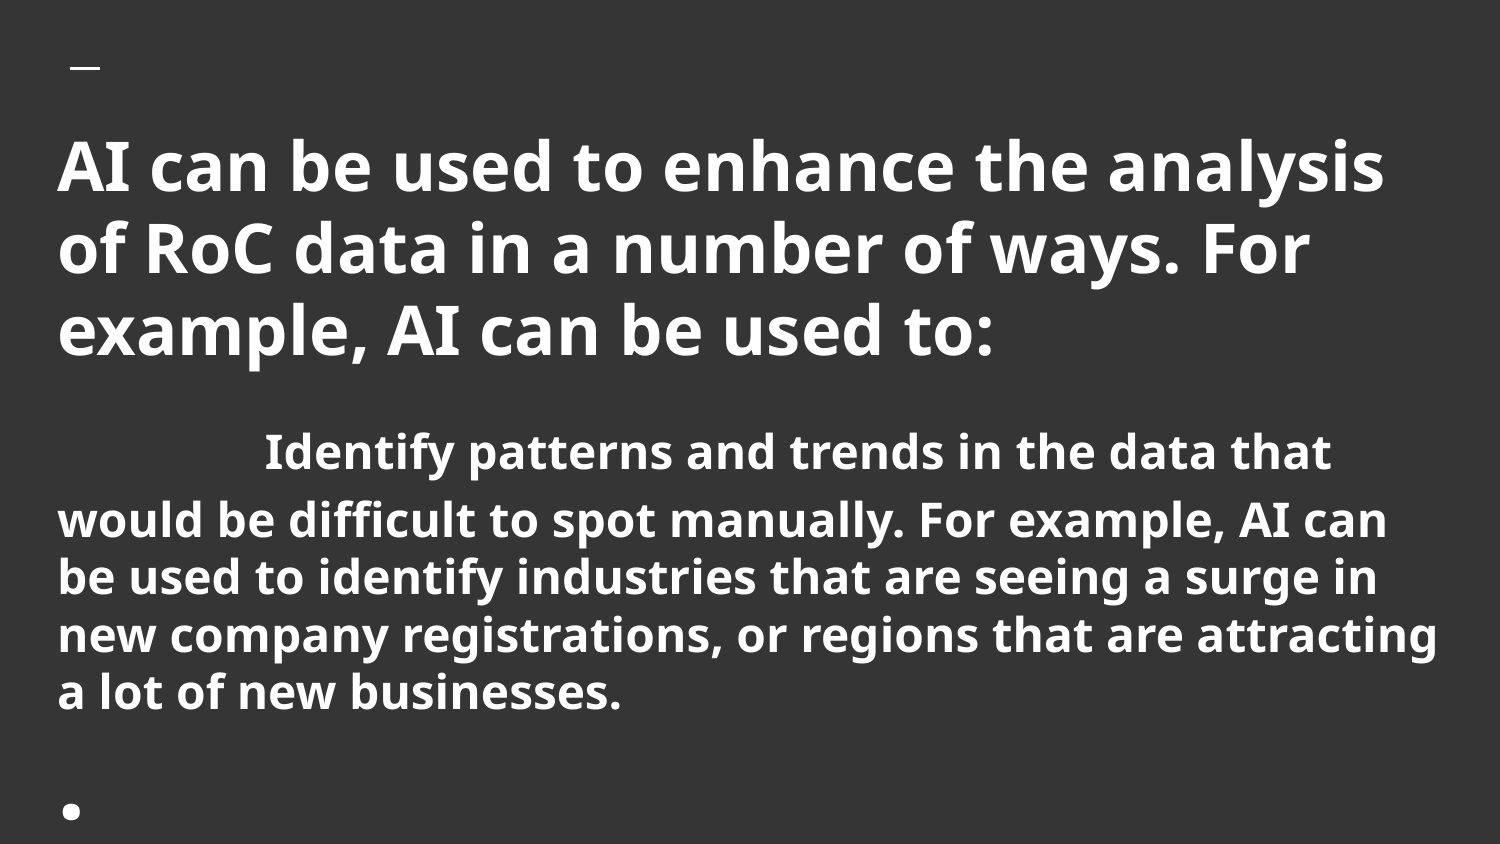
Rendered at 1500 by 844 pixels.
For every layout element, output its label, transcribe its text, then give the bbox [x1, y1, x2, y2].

title AI can be used to enhance the analysis of RoC data in a number of ways. For example, AI can be used to: Identify patterns and trends in the data that would be difficult to spot manually. For example, AI can be used to identify industries that are seeing a surge in new company registrations, or regions that are attracting a lot of new businesses. . [42, 107, 1458, 737]
